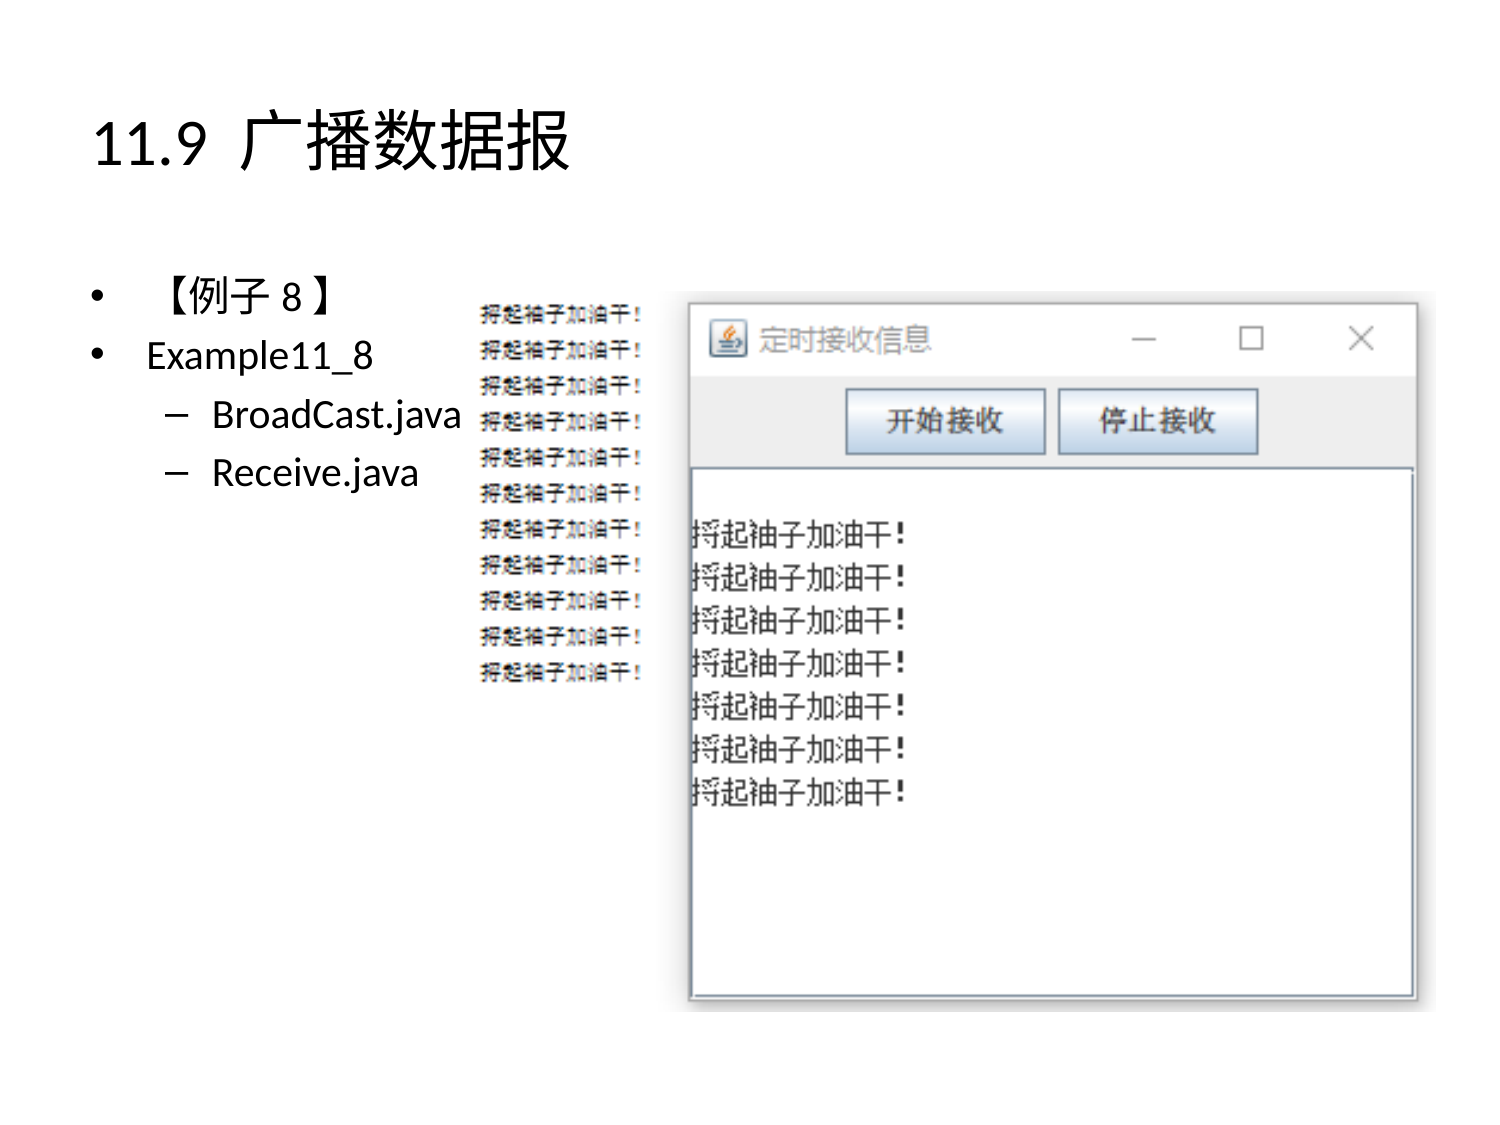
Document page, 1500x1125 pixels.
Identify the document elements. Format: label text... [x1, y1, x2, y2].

picture [476, 291, 1436, 1012]
list 【例子8】 Example11_8 BroadCast.java Receive.java [75, 262, 1425, 1005]
title 11.9 广播数据报 [75, 45, 1425, 233]
